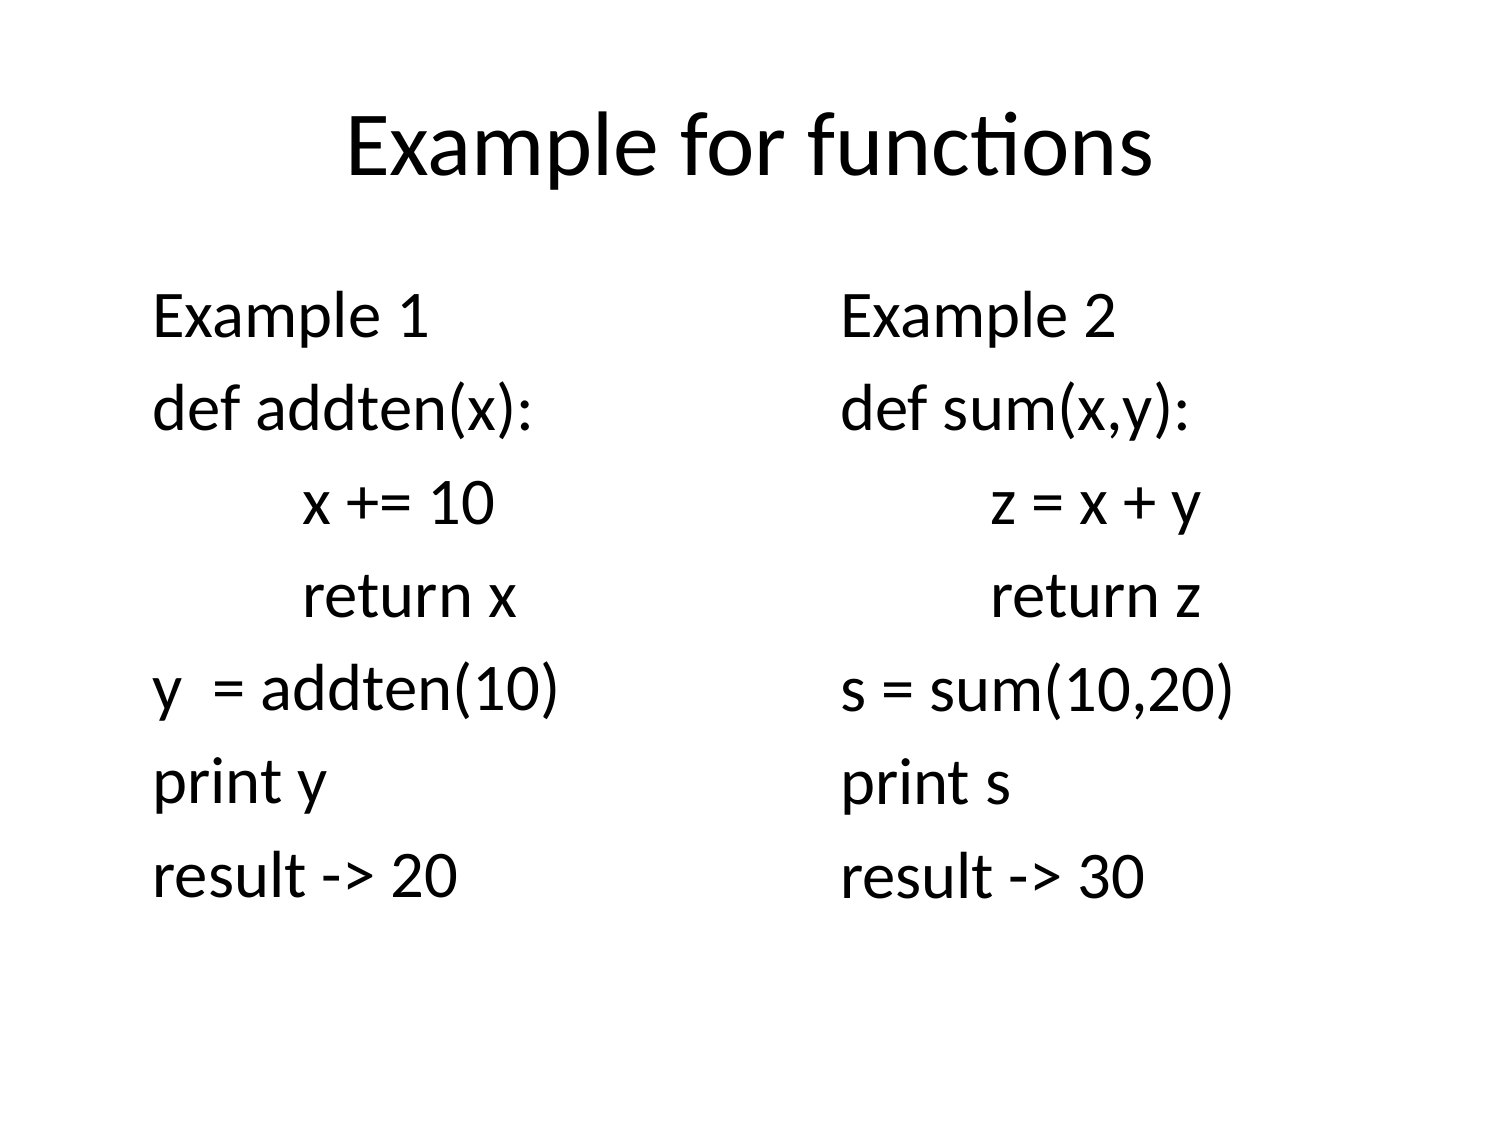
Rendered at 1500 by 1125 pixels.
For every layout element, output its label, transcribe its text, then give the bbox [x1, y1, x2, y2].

title Example for functions [75, 45, 1425, 233]
list Example 1 def addten(x): x += 10 return x y = addten(10) print y result -> 20 [137, 263, 725, 1006]
text_box Example 2 def sum(x,y): z = x + y return z s = sum(10,20) print s result -> 30 [824, 263, 1413, 1006]
